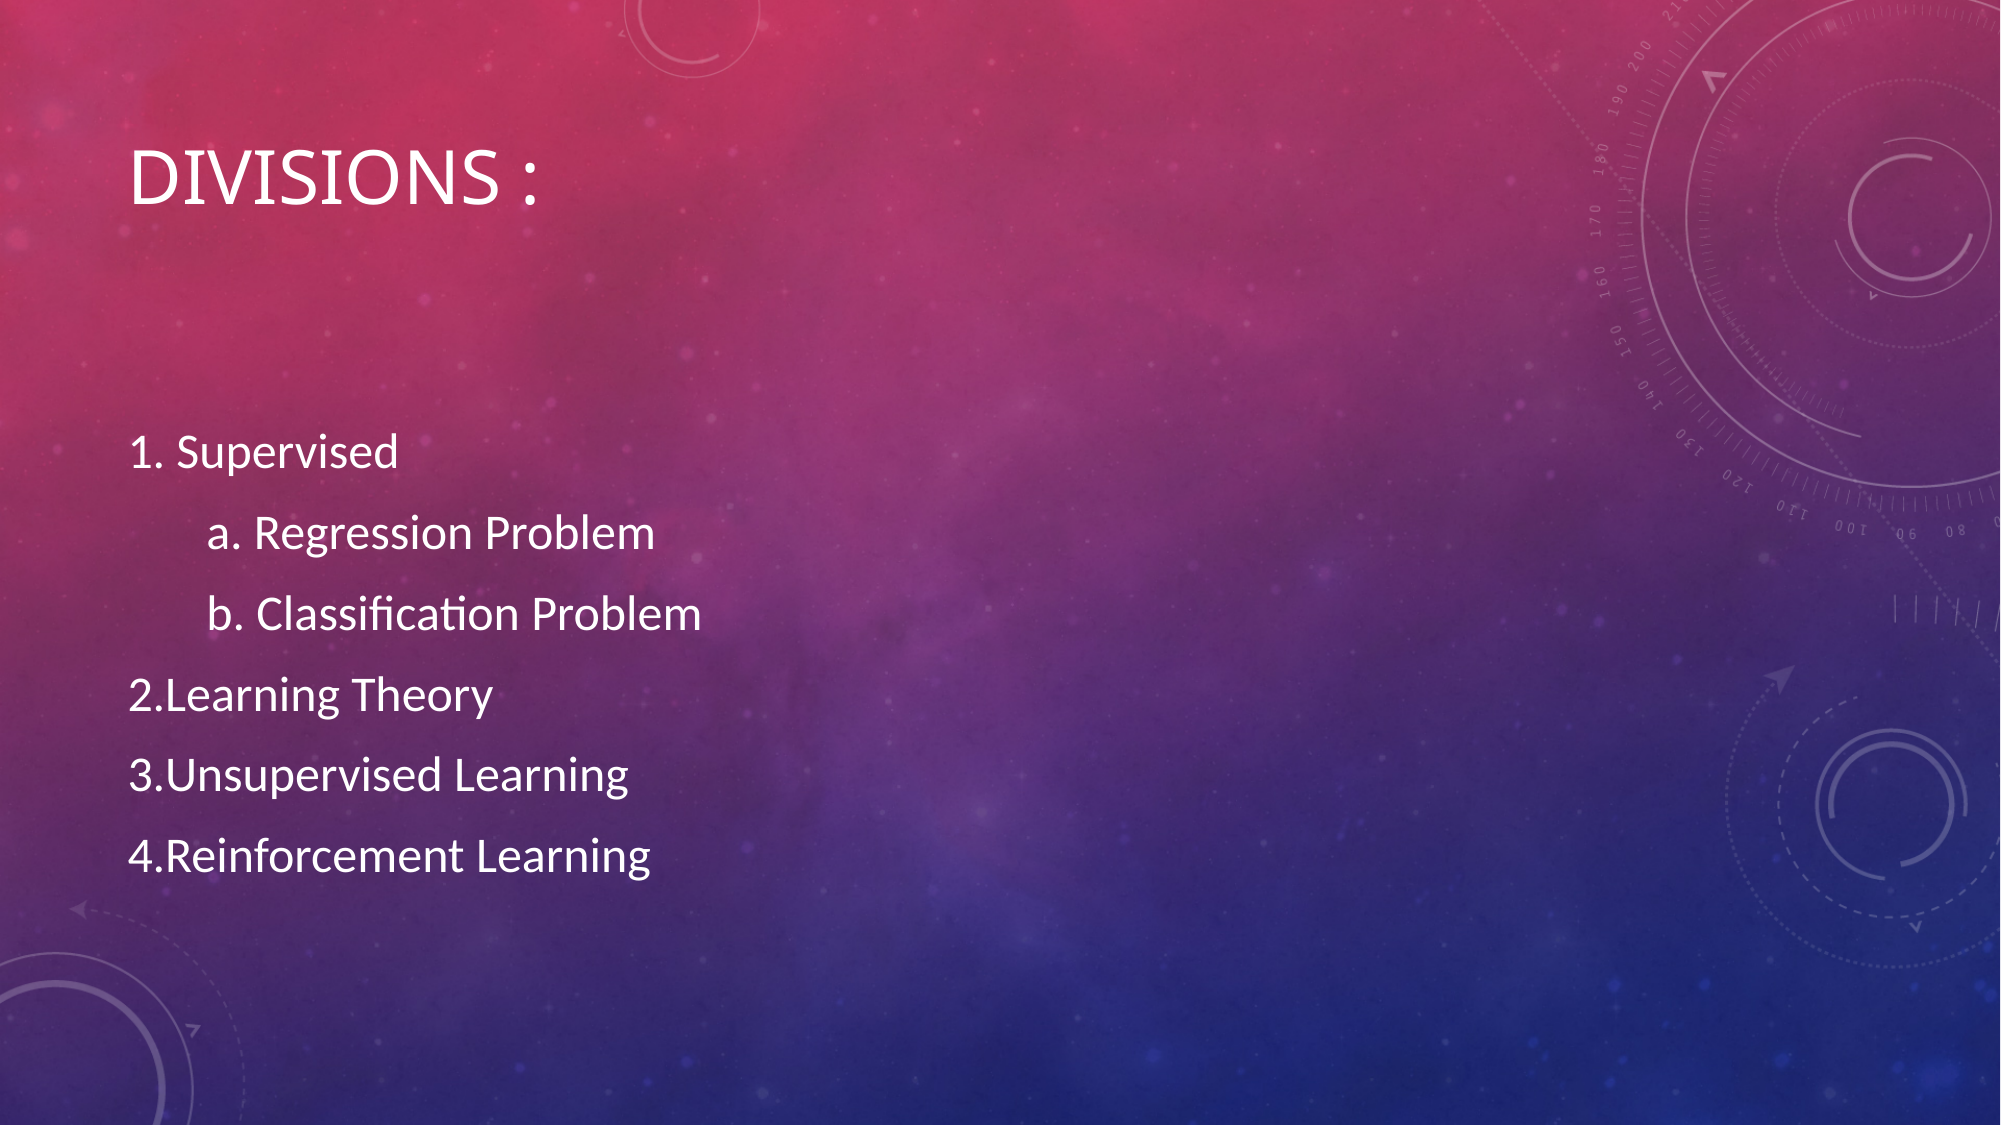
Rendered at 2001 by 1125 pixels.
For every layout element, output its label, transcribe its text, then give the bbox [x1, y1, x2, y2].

picture [0, 0, 2001, 1125]
list 1. Supervised a. Regression Problem b. Classification Problem 2.Learning Theory 3.Unsupervised Learning 4.Reinforcement Learning [112, 351, 1775, 950]
title Divisions : [112, 99, 1775, 339]
